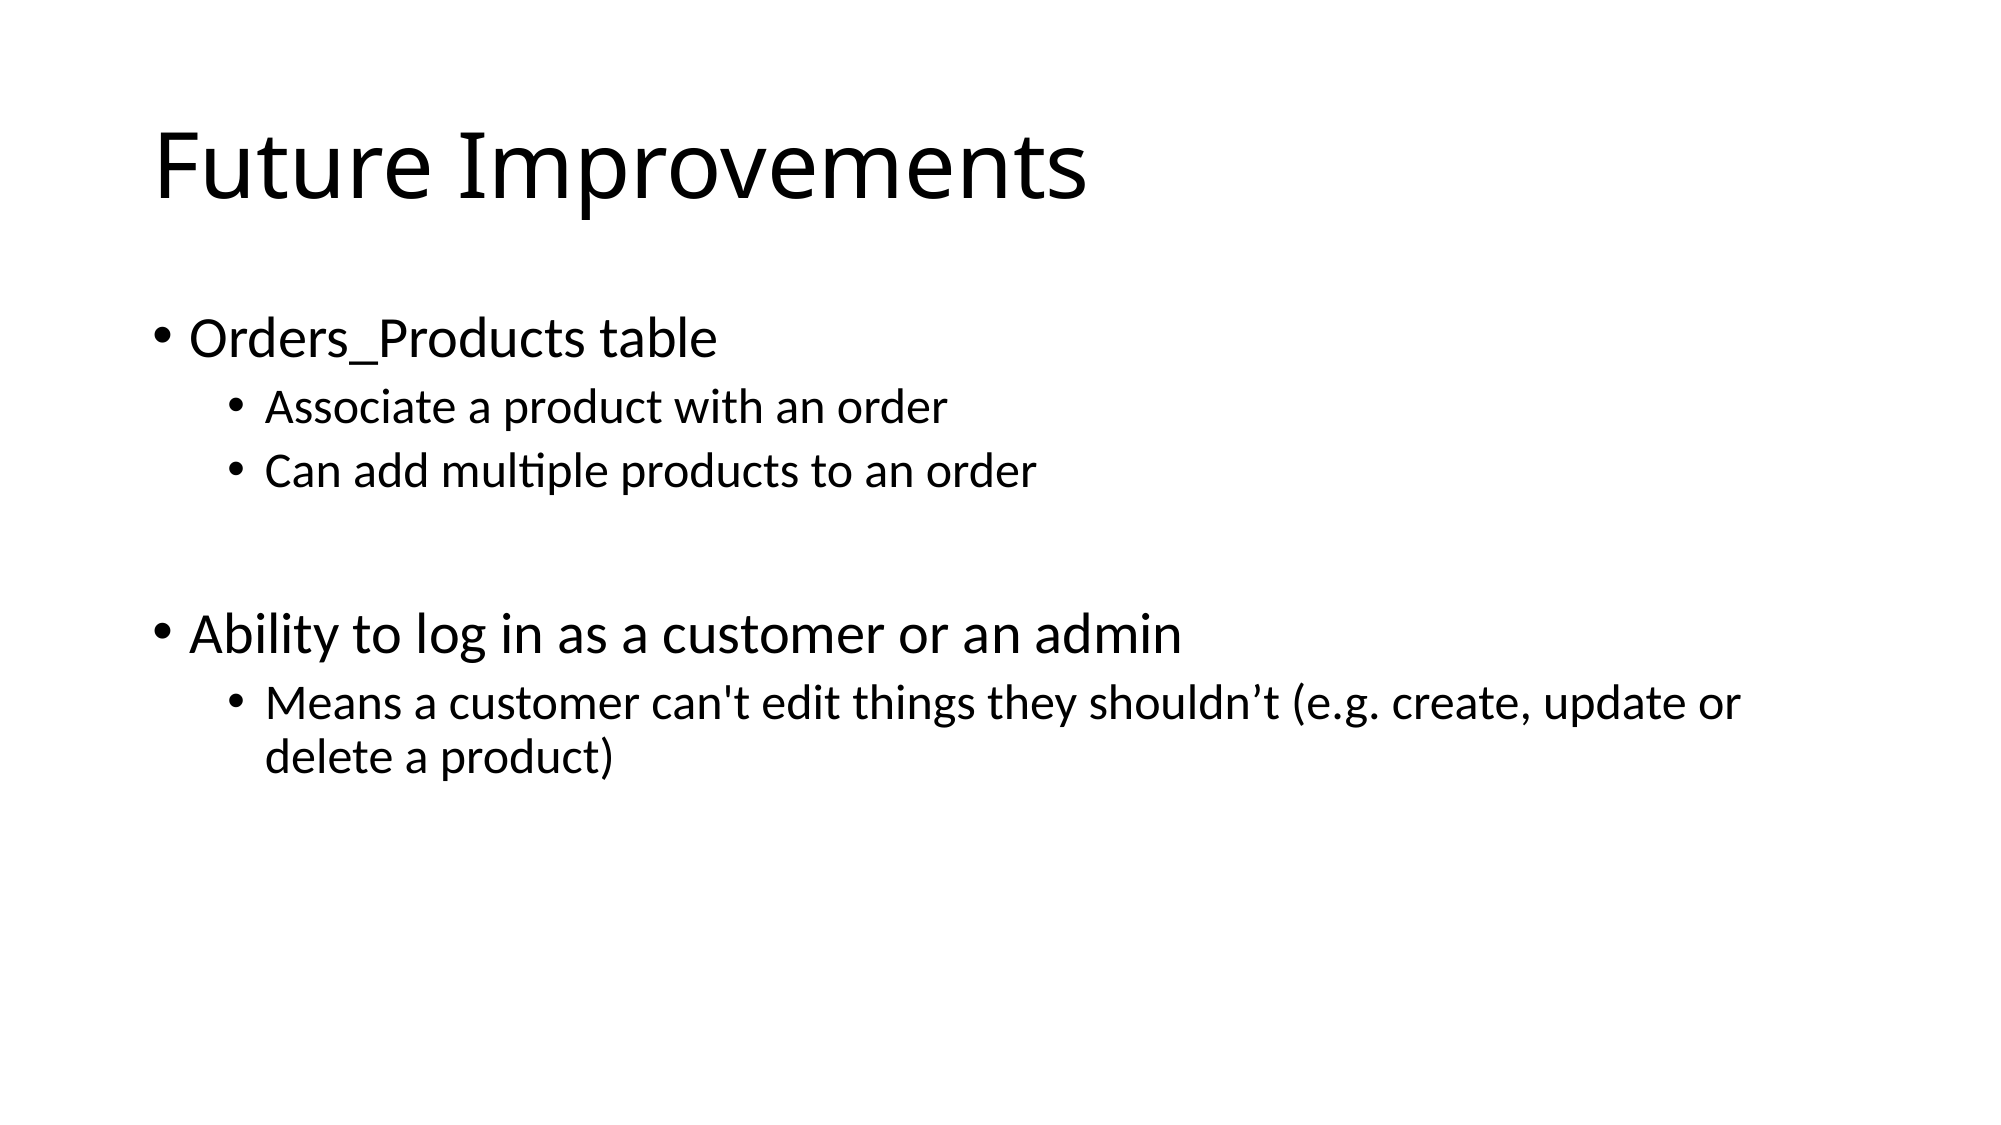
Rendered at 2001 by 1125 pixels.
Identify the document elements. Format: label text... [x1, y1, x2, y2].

title Future Improvements [137, 59, 1863, 278]
list Orders_Products table Associate a product with an order Can add multiple products to an order Ability to log in as a customer or an admin Means a customer can't edit things they shouldn’t (e.g. create, update or delete a product) [137, 299, 1863, 1014]
